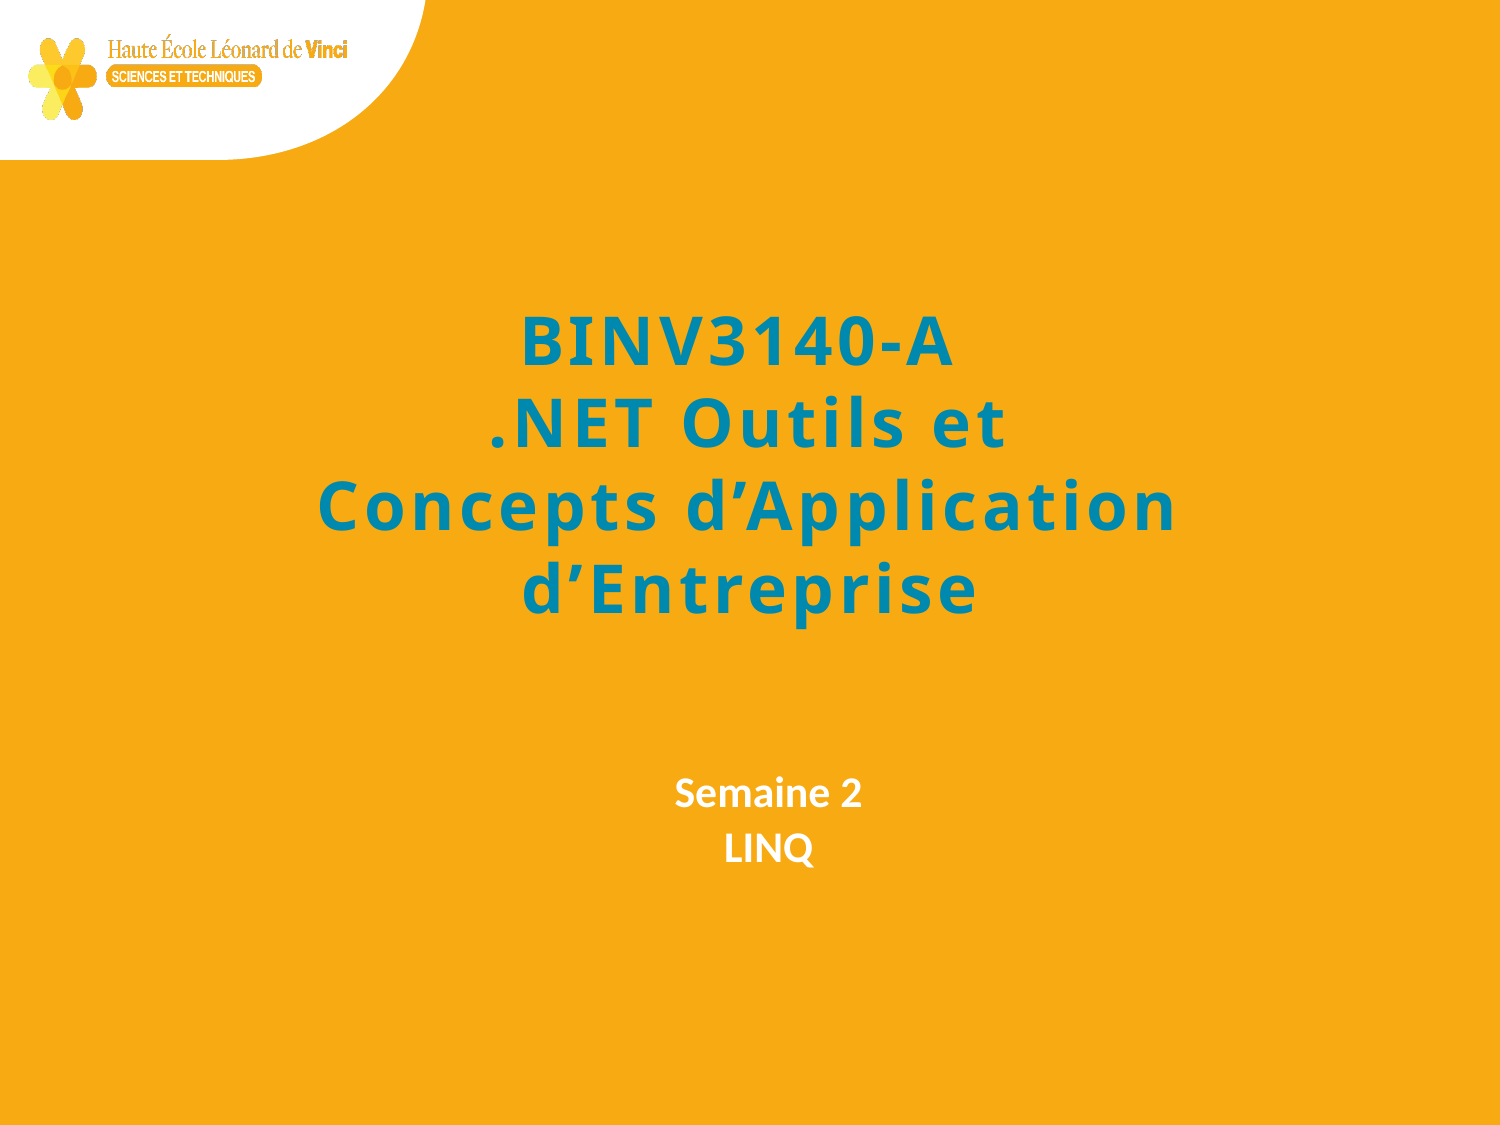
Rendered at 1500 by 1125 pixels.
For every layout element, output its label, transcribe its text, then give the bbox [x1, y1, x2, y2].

subtitle Semaine 2 LINQ [243, 768, 1294, 1056]
picture [28, 34, 347, 120]
title BINV3140-A .NET Outils et Concepts d’Application d’Entreprise [292, 245, 1207, 638]
